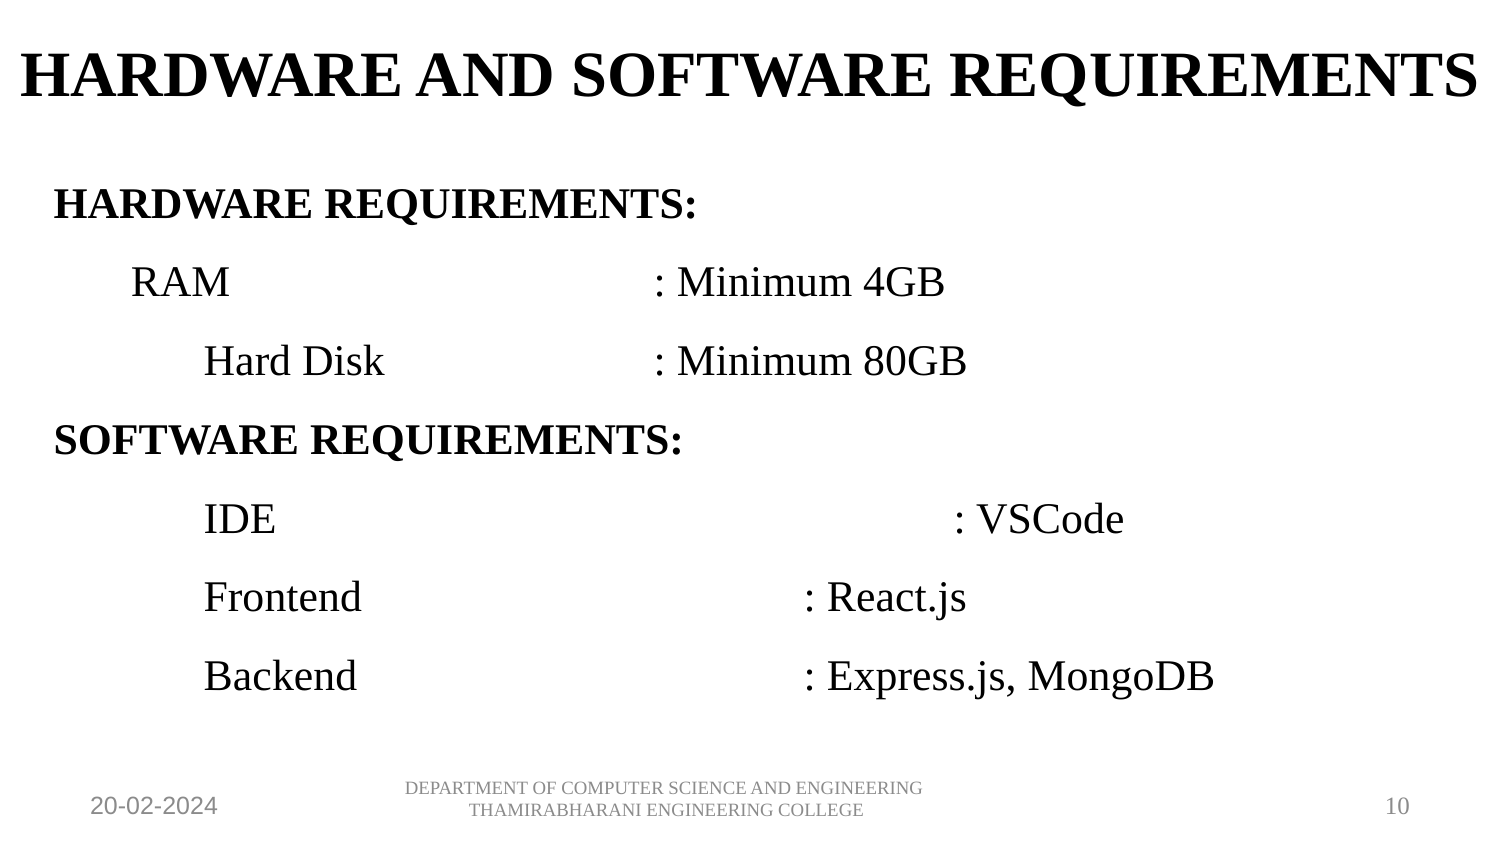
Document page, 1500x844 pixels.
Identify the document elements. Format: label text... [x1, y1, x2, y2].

footer DEPARTMENT OF COMPUTER SCIENCE AND ENGINEERING THAMIRABHARANI ENGINEERING COLLEGE [376, 775, 956, 821]
title HARDWARE AND SOFTWARE REQUIREMENTS [0, 0, 1500, 141]
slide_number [75, 782, 425, 827]
slide_number 10 [1074, 782, 1425, 827]
list HARDWARE REQUIREMENTS: RAM : Minimum 4GB Hard Disk : Minimum 80GB SOFTWARE REQUIREMENTS: IDE : VSCode Frontend : React.js Backend : Express.js, MongoDB [38, 140, 1395, 694]
